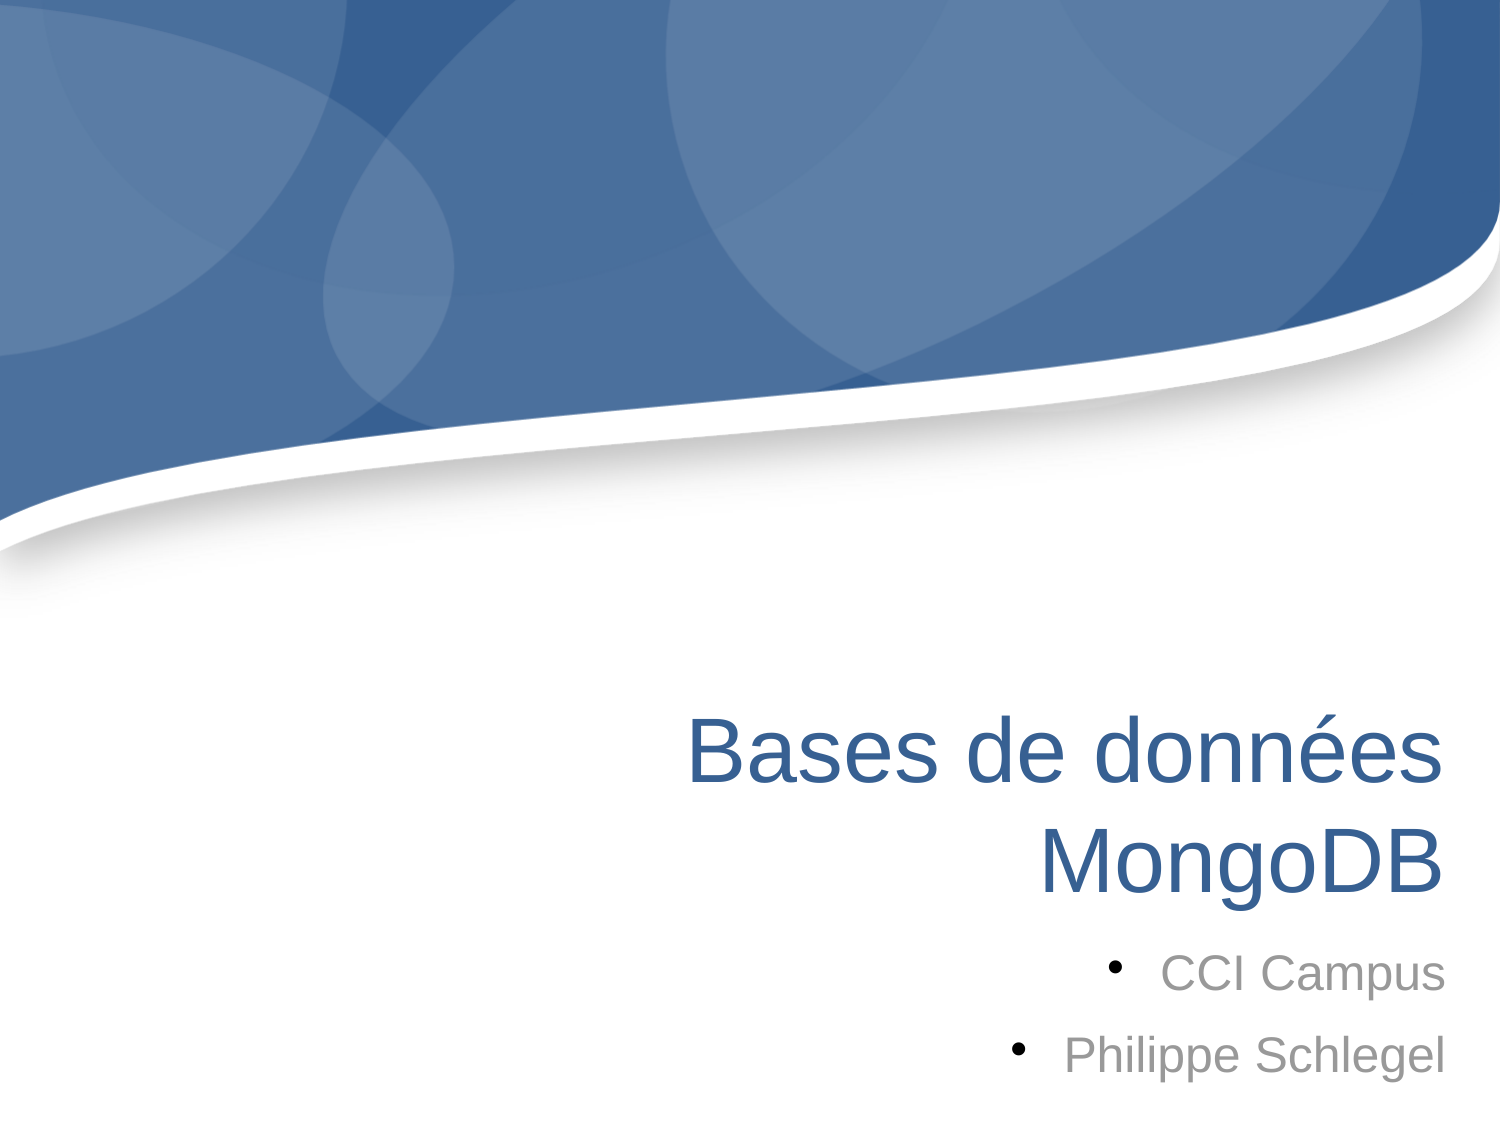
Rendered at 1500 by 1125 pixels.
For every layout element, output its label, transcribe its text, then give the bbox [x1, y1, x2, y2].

text_box Bases de données MongoDB [71, 680, 1447, 922]
text_box CCI Campus Philippe Schlegel [171, 940, 1447, 1092]
picture [0, 0, 1500, 642]
